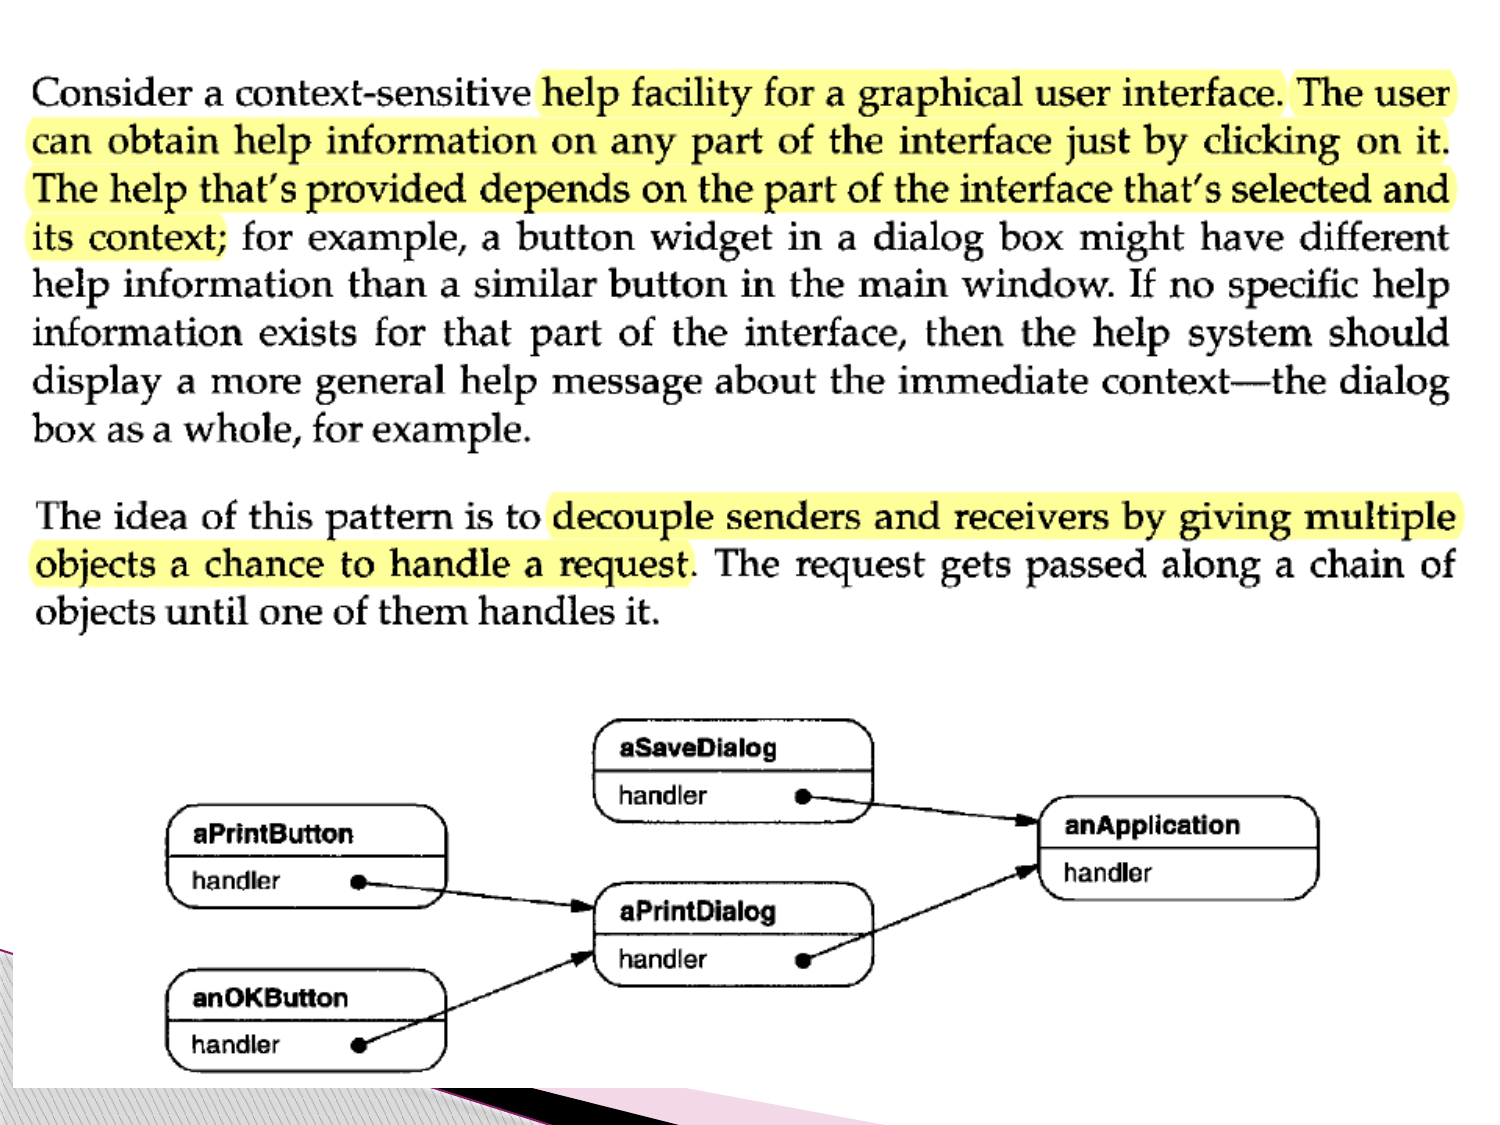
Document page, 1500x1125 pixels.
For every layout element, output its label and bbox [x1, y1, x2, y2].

picture [13, 487, 1476, 1088]
picture [13, 59, 1476, 463]
